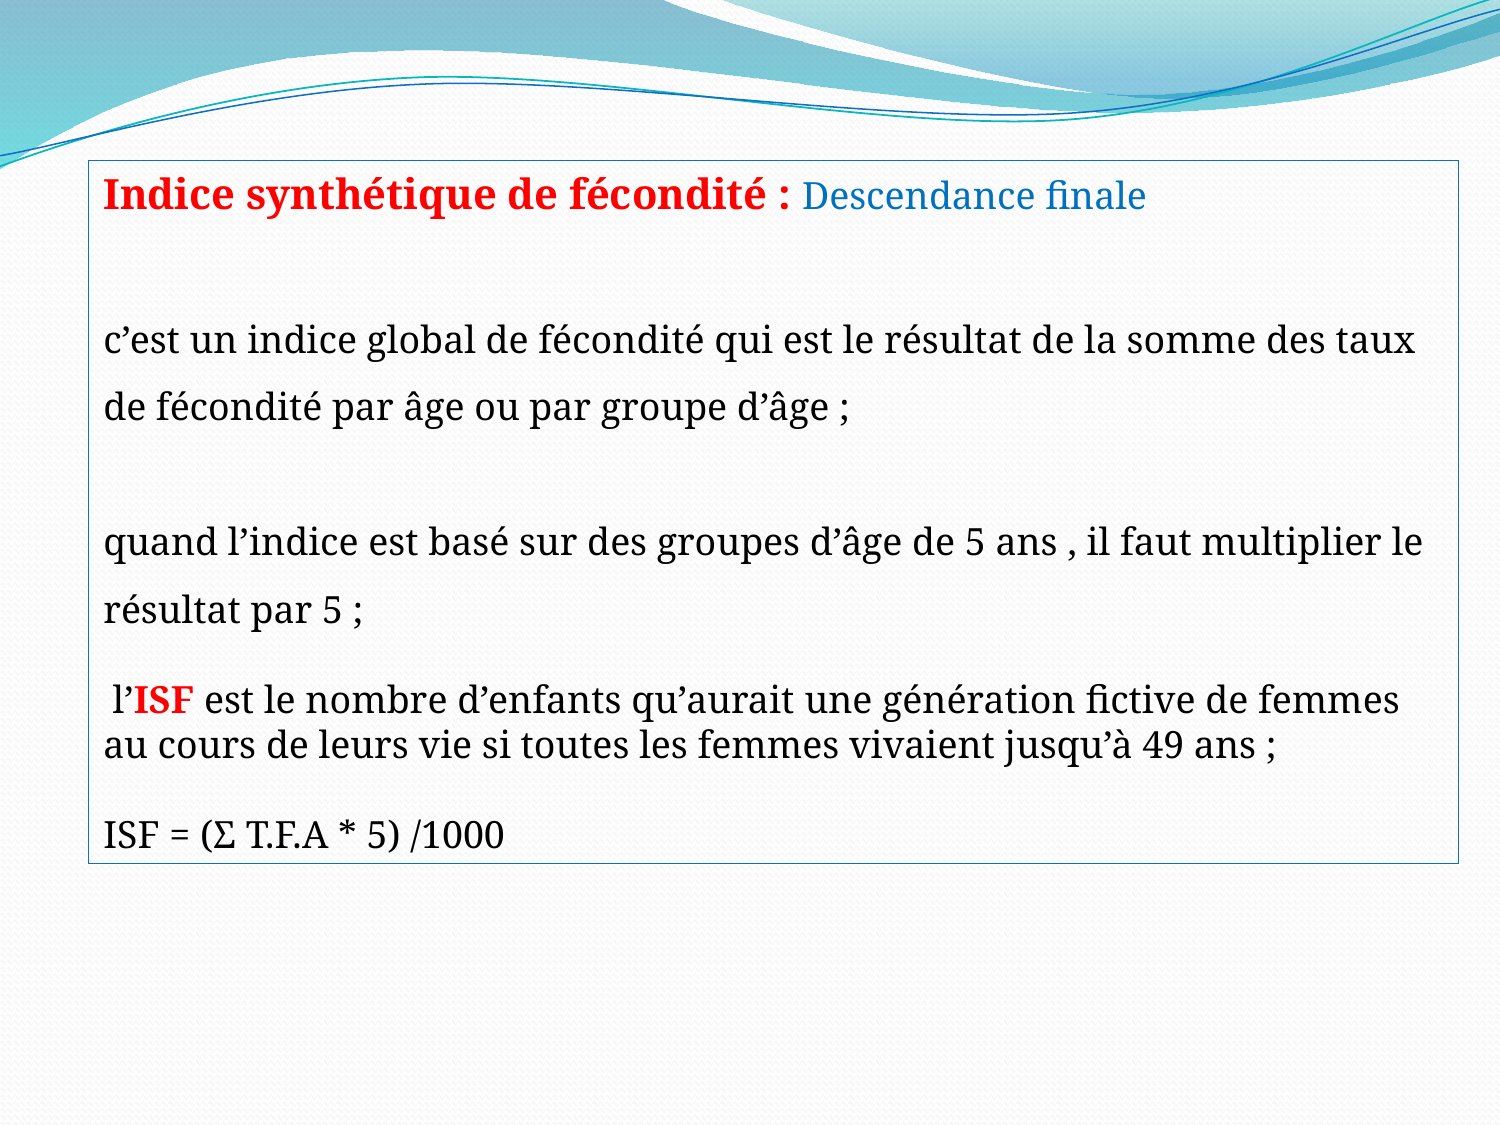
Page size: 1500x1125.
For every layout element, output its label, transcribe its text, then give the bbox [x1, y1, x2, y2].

text_box Indice synthétique de fécondité : Descendance finale c’est un indice global de fécondité qui est le résultat de la somme des taux de fécondité par âge ou par groupe d’âge ; quand l’indice est basé sur des groupes d’âge de 5 ans , il faut multiplier le résultat par 5 ; l’ISF est le nombre d’enfants qu’aurait une génération fictive de femmes au cours de leurs vie si toutes les femmes vivaient jusqu’à 49 ans ; ISF = (Σ T.F.A * 5) /1000 [88, 160, 1459, 864]
